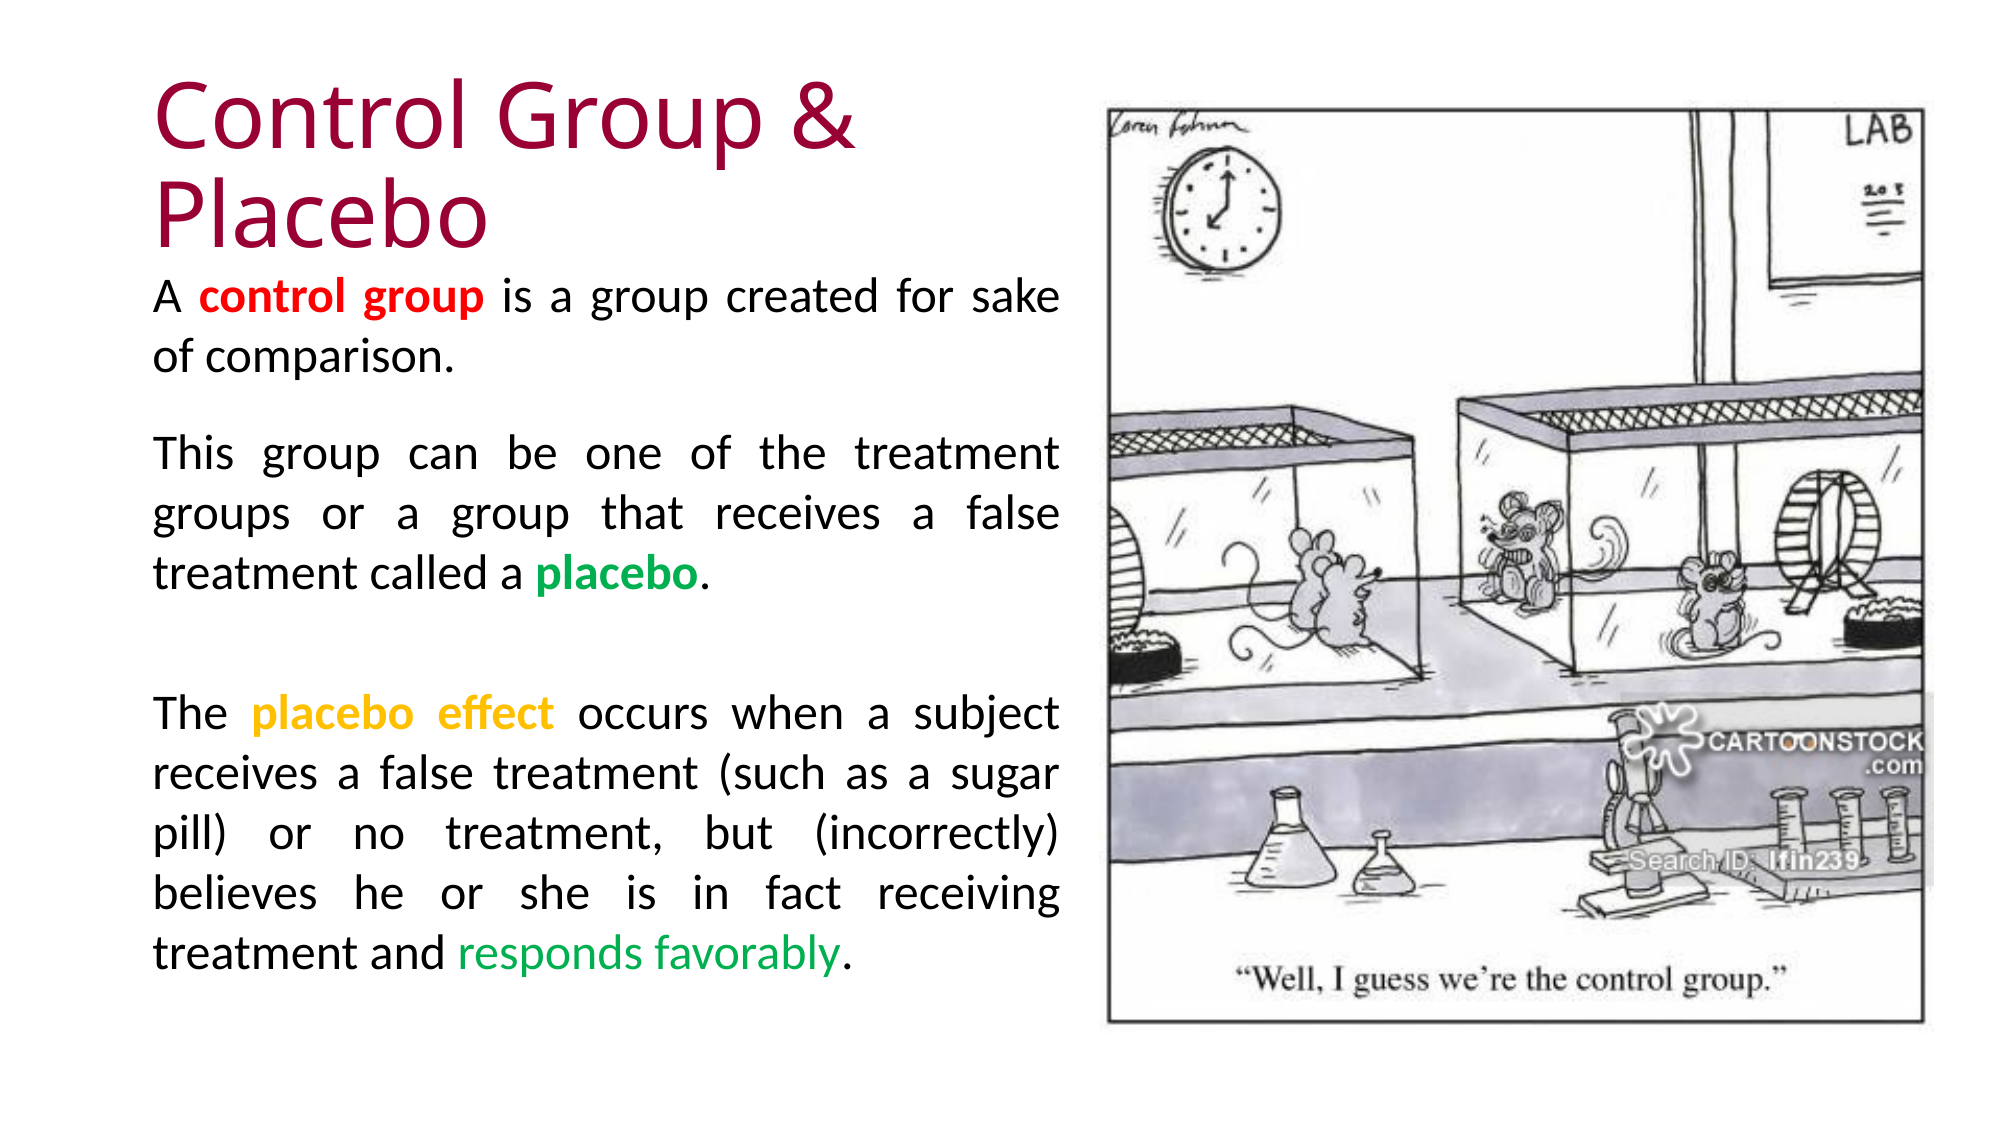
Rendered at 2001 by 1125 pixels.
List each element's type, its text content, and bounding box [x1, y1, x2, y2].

title Control Group & Placebo [137, 59, 1211, 278]
text_box The placebo effect occurs when a subject receives a false treatment (such as a sugar pill) or no treatment, but (incorrectly) believes he or she is in fact receiving treatment and responds favorably. [137, 671, 1076, 987]
picture [1099, 100, 1934, 1033]
text_box A control group is a group created for sake of comparison. This group can be one of the treatment groups or a group that receives a false treatment called a placebo. [137, 254, 1076, 607]
